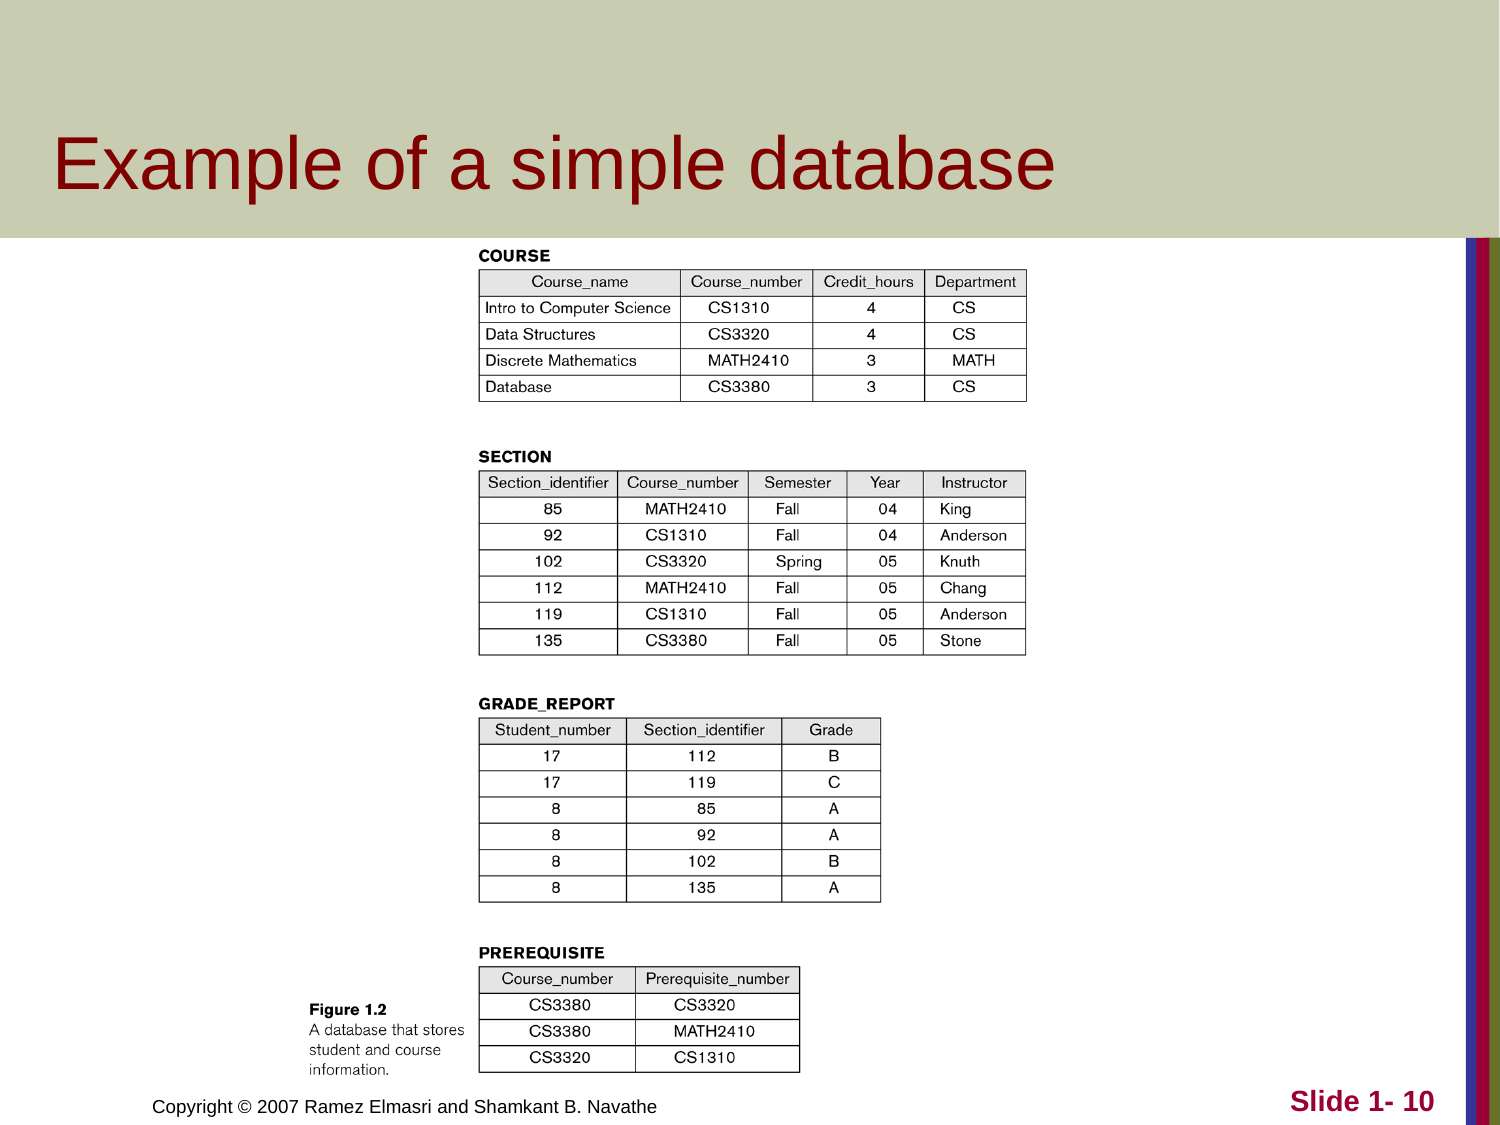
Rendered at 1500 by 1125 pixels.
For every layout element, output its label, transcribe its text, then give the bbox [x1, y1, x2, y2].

slide_number Slide 1- 10 [1137, 1049, 1451, 1125]
picture [309, 249, 1027, 1076]
title Example of a simple database [37, 49, 1317, 213]
